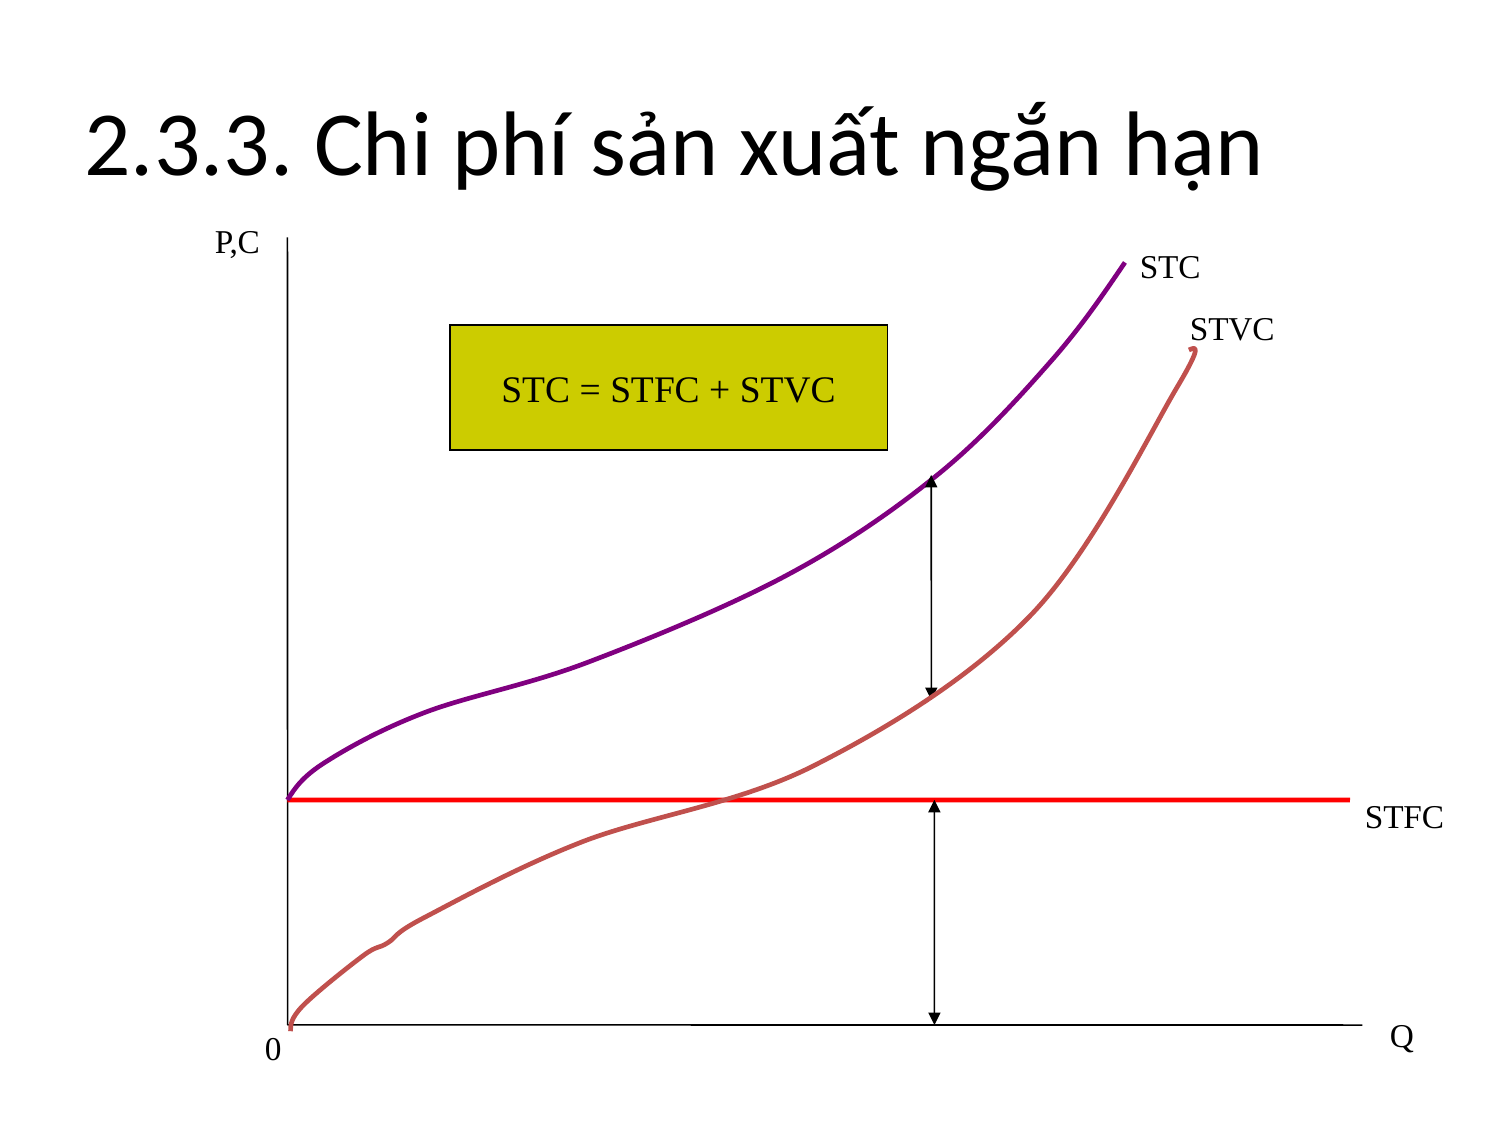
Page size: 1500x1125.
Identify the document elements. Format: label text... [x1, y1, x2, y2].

text_box [928, 799, 941, 1025]
text_box Q [1374, 1007, 1475, 1062]
text_box 0 [249, 1019, 350, 1075]
text_box STVC [1174, 299, 1313, 355]
text_box STFC [1349, 787, 1500, 843]
text_box [287, 262, 1125, 800]
text_box P,C [200, 212, 300, 268]
text_box STC [1125, 237, 1225, 293]
text_box STC = STFC + STVC [449, 324, 888, 451]
text_box [925, 474, 938, 544]
text_box [290, 348, 1196, 1032]
title 2.3.3. Chi phí sản xuất ngắn hạn [0, 45, 1350, 233]
